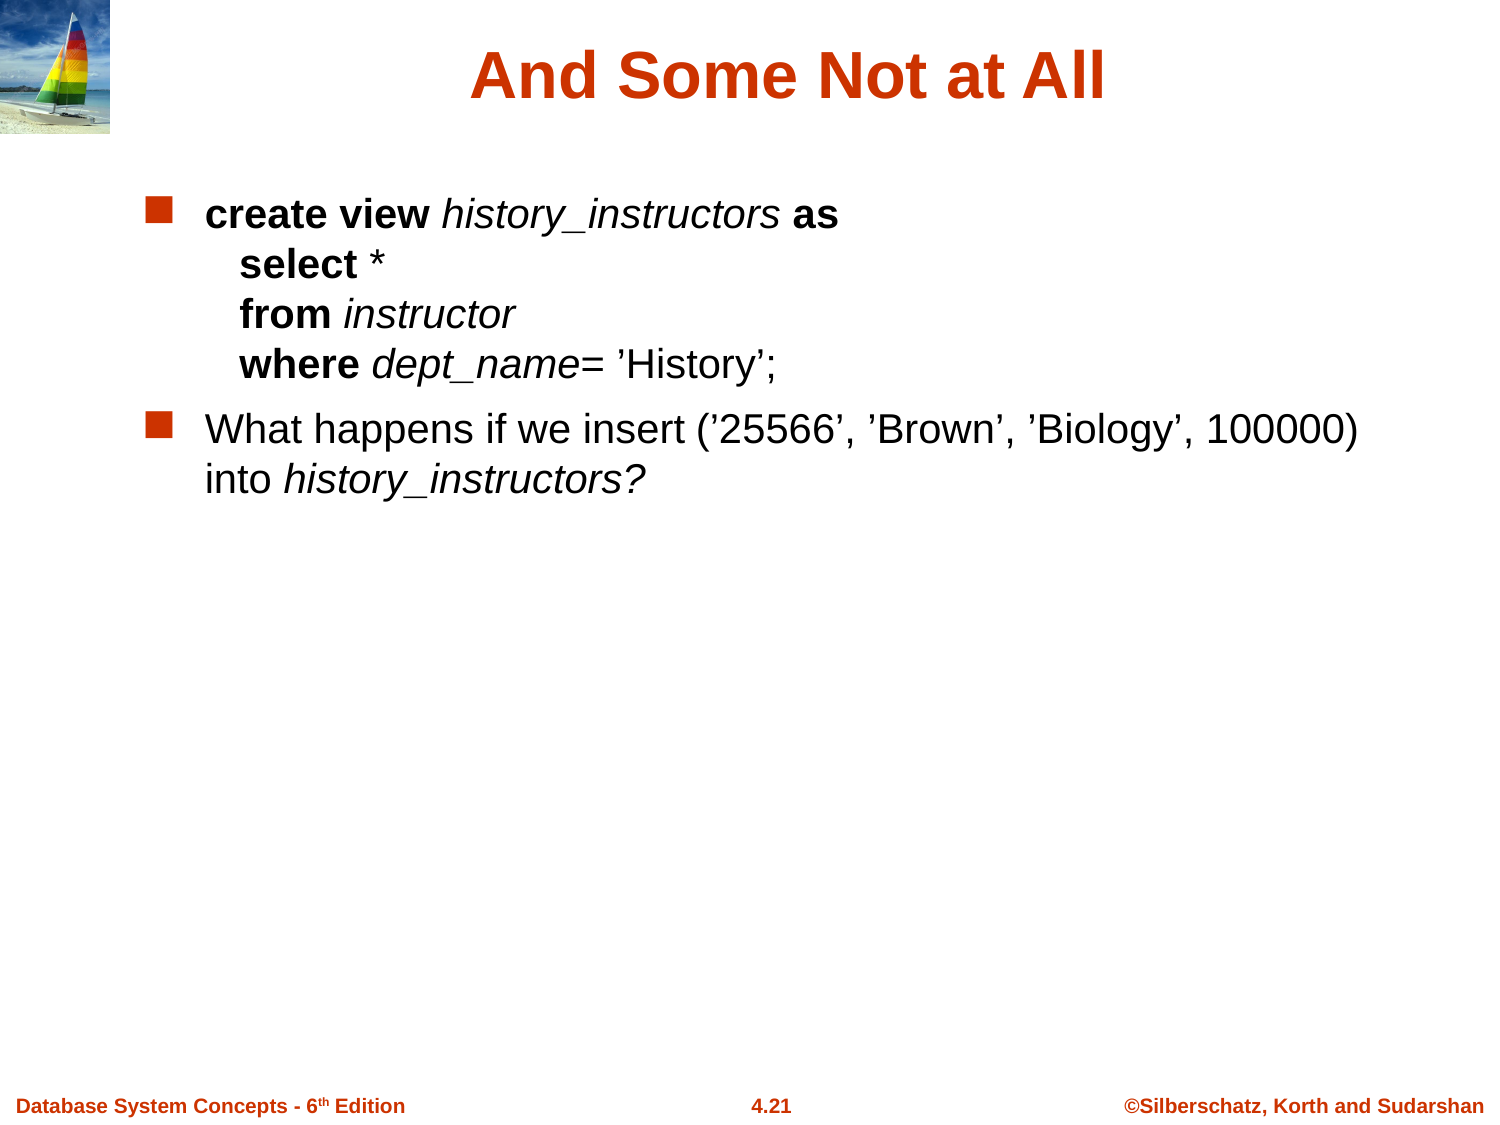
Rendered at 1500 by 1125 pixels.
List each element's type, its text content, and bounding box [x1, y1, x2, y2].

list create view history_instructors as select * from instructor where dept_name= ’History’; What happens if we insert (’25566’, ’Brown’, ’Biology’, 100000) into history_instructors? [133, 179, 1391, 985]
picture [0, 0, 110, 134]
title And Some Not at All [125, 18, 1452, 120]
